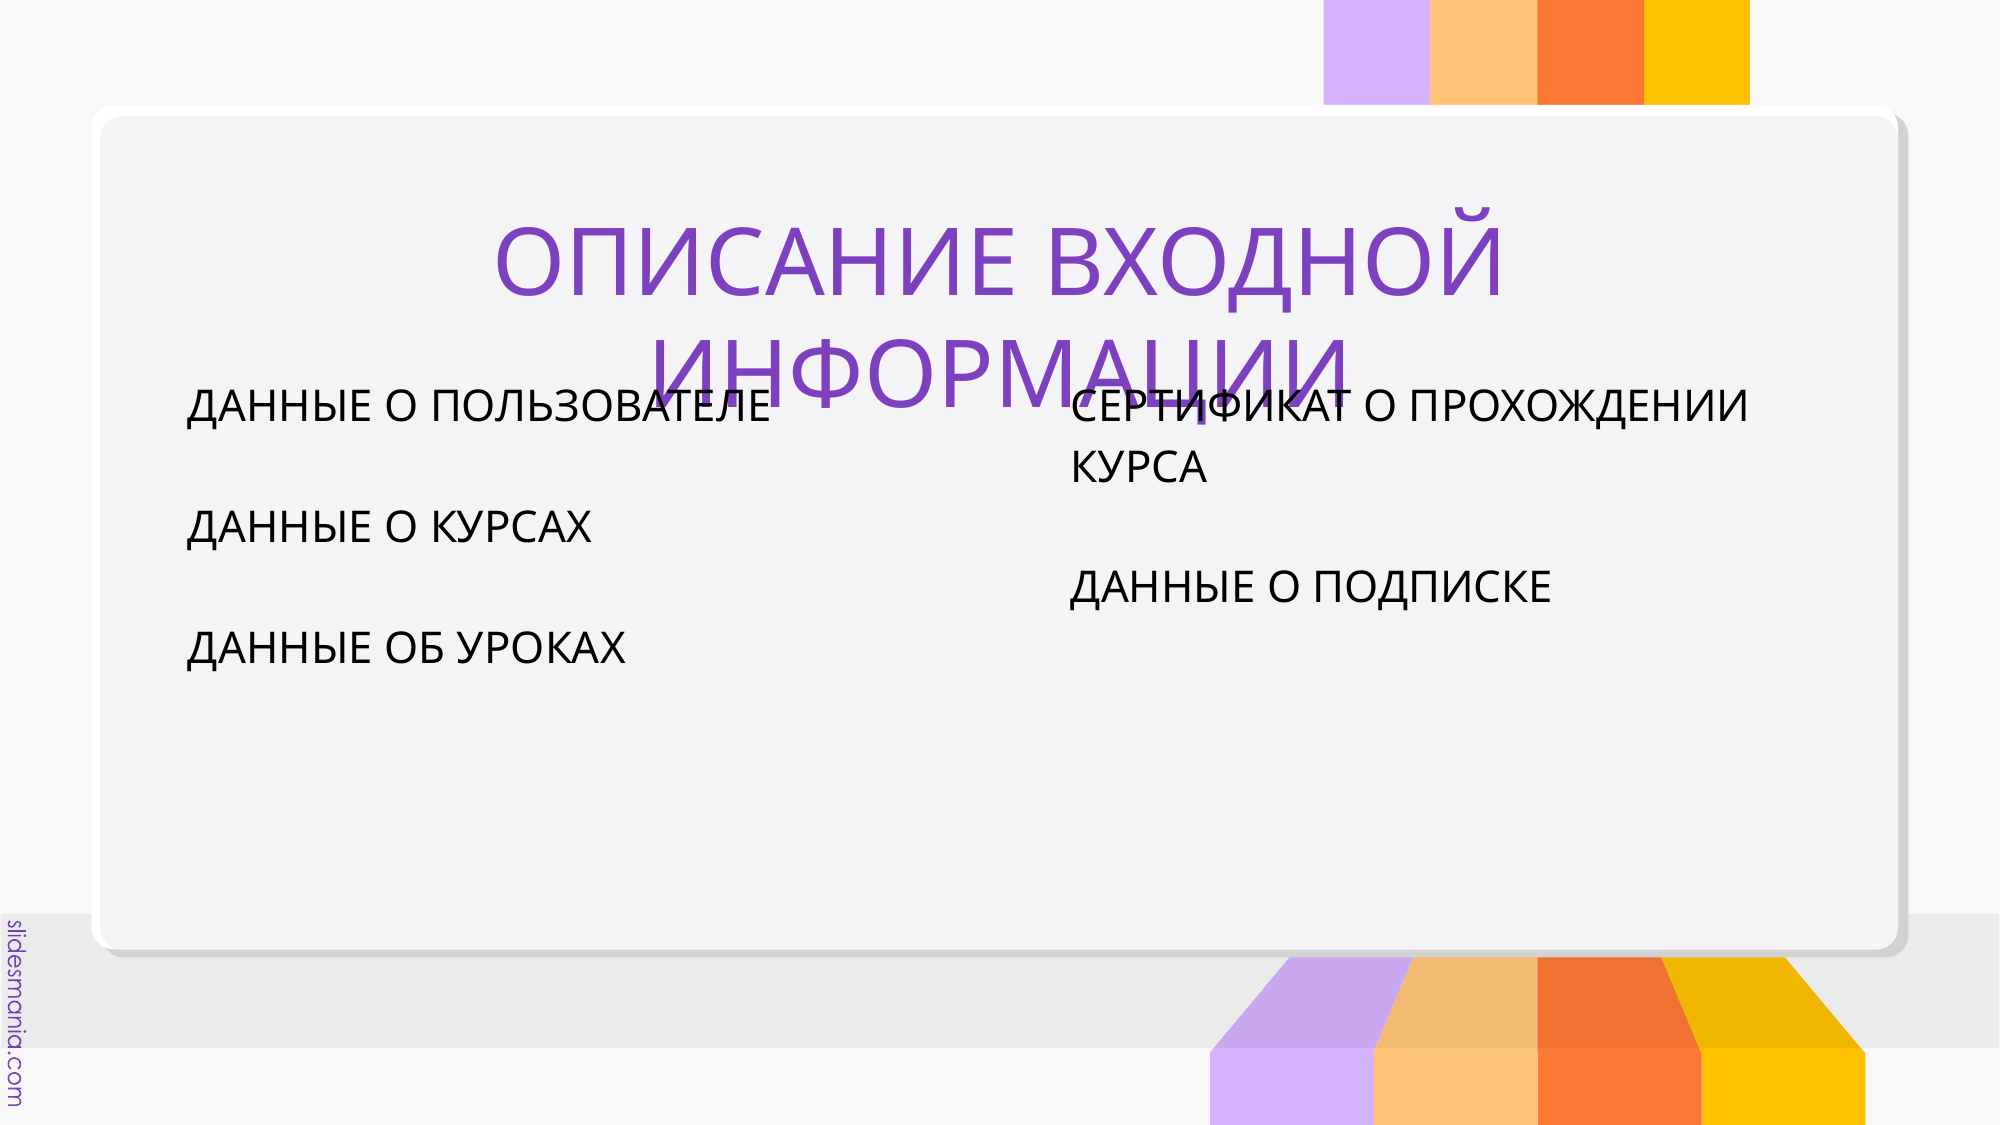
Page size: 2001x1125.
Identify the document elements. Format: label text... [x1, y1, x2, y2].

list ДАННЫЕ О ПОЛЬЗОВАТЕЛЕ ДАННЫЕ О КУРСАХ ДАННЫЕ ОБ УРОКАХ [167, 350, 950, 839]
list СЕРТИФИКАТ О ПРОХОЖДЕНИИ КУРСА ДАННЫЕ О ПОДПИСКЕ [1050, 350, 1833, 839]
title ОПИСАНИЕ ВХОДНОЙ ИНФОРМАЦИИ [167, 181, 1833, 307]
